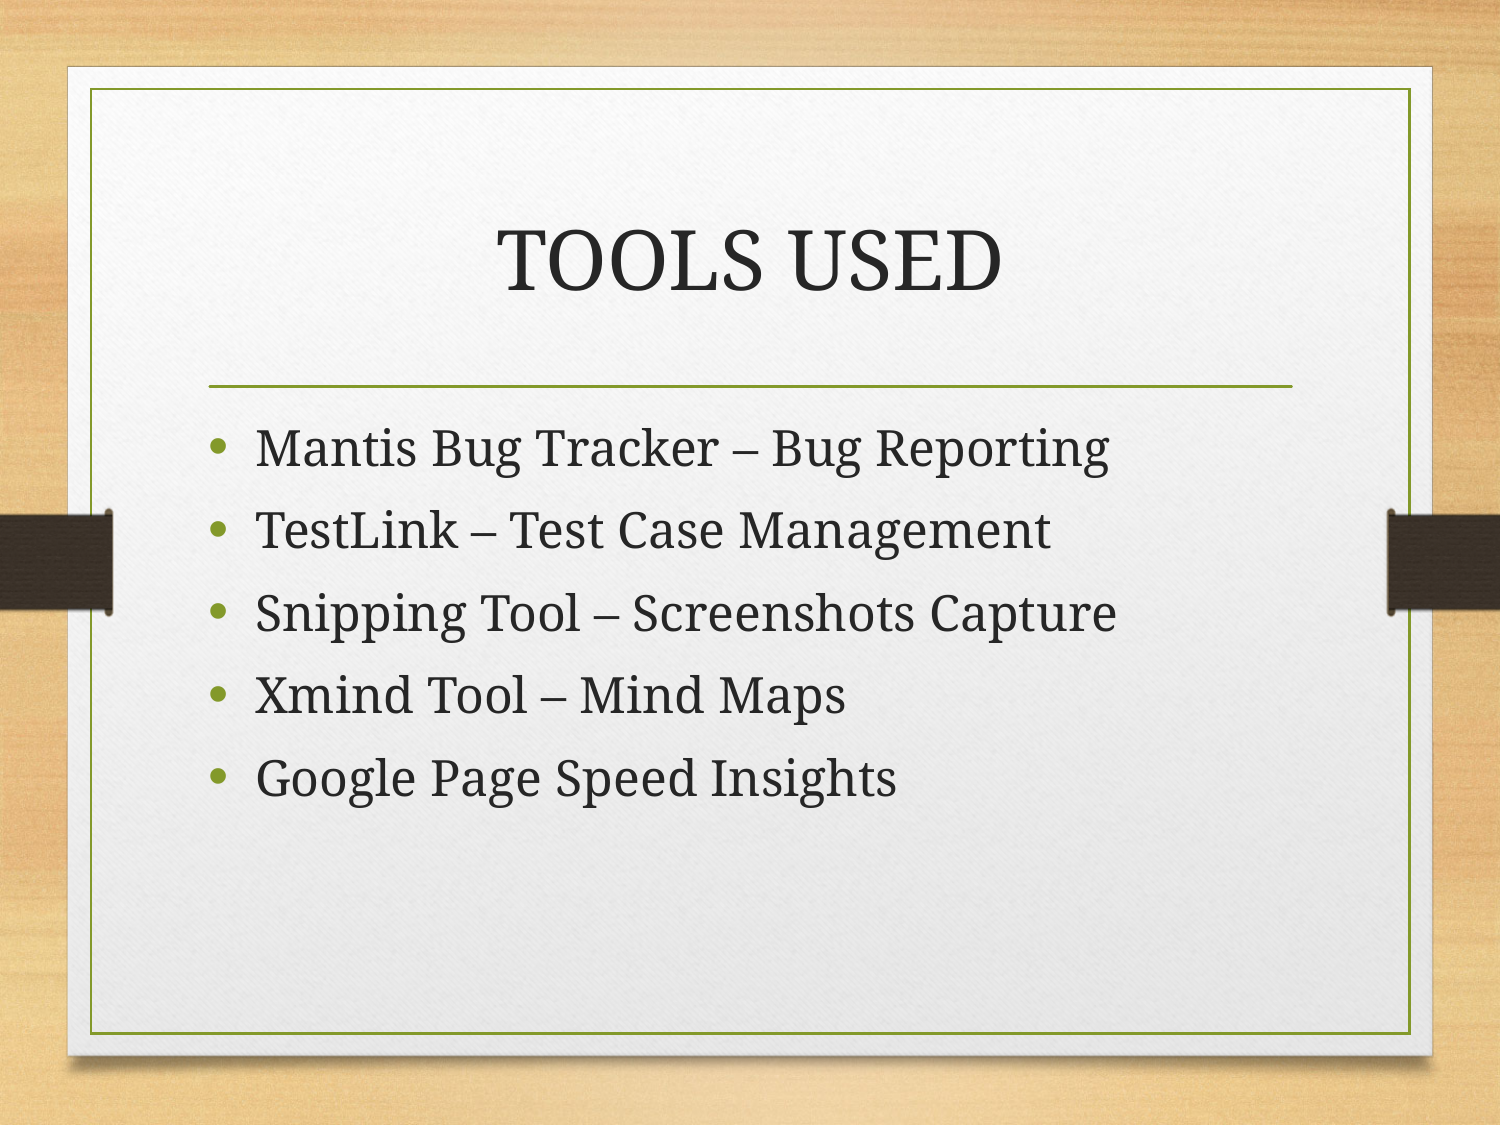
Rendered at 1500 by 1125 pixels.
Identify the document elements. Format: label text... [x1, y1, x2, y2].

title TOOLS USED [193, 150, 1309, 365]
list Mantis Bug Tracker – Bug Reporting TestLink – Test Case Management Snipping Tool – Screenshots Capture Xmind Tool – Mind Maps Google Page Speed Insights [193, 408, 1309, 974]
picture [0, 0, 1500, 1125]
